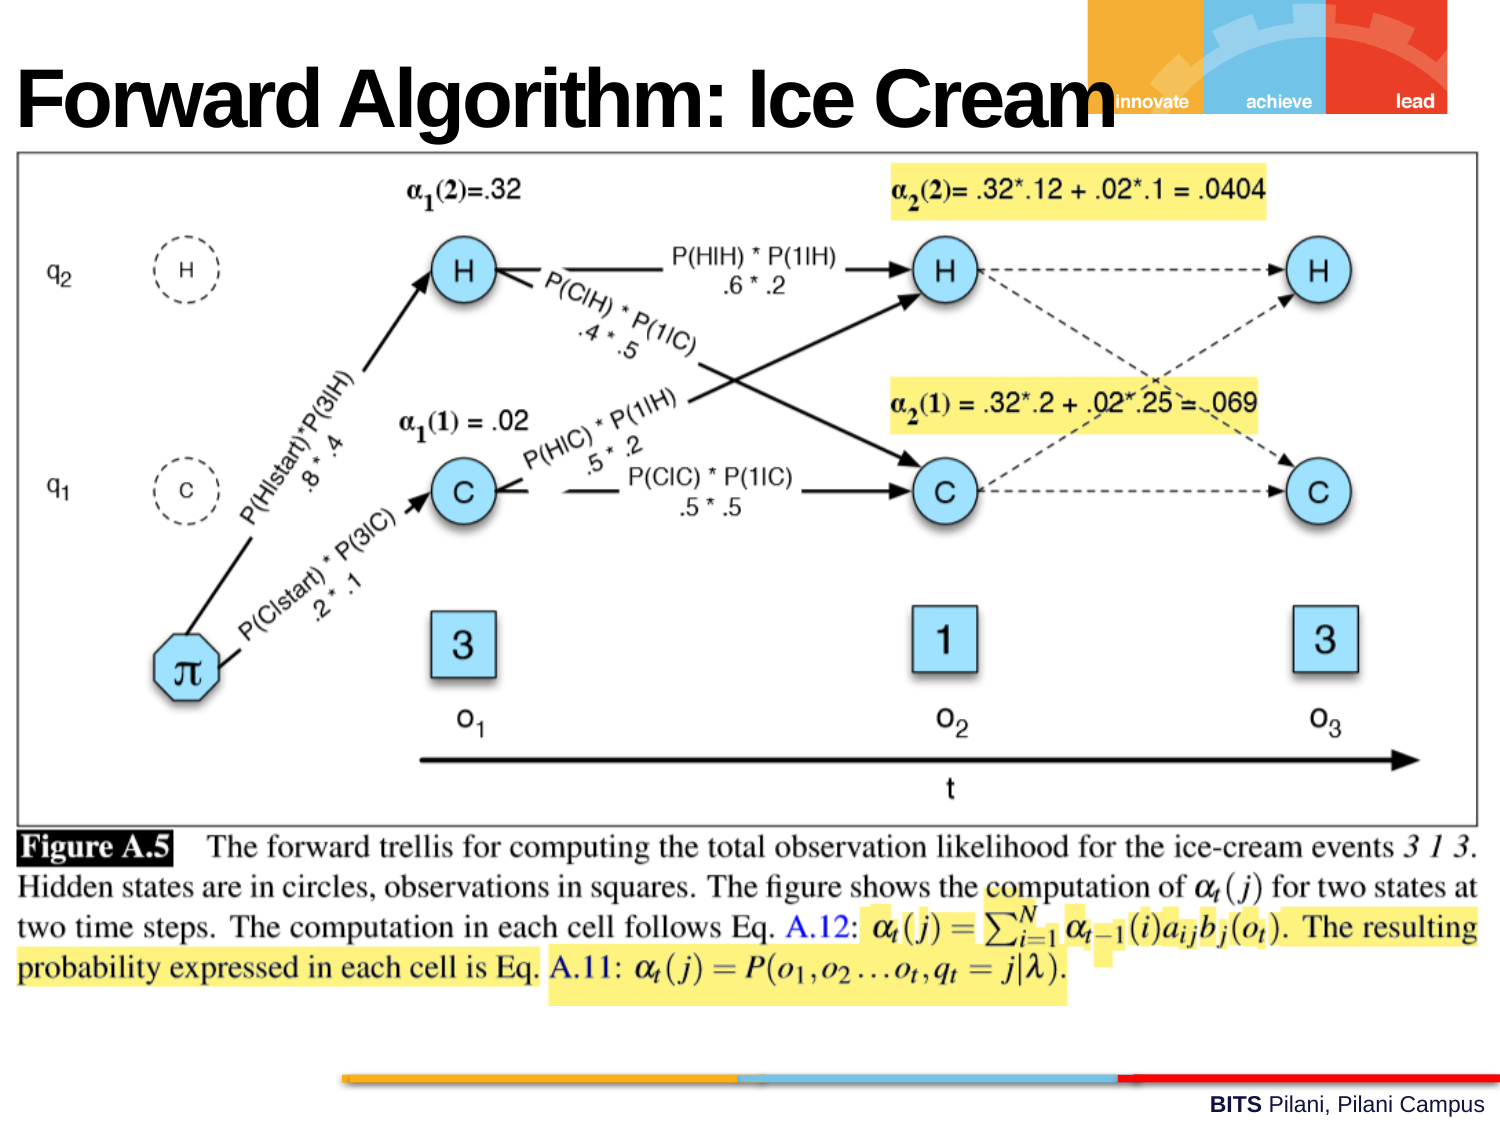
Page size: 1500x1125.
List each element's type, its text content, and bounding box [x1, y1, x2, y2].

picture [0, 149, 1497, 1007]
title Forward Algorithm: Ice Cream [0, 0, 1350, 148]
picture [1350, 0, 1448, 114]
